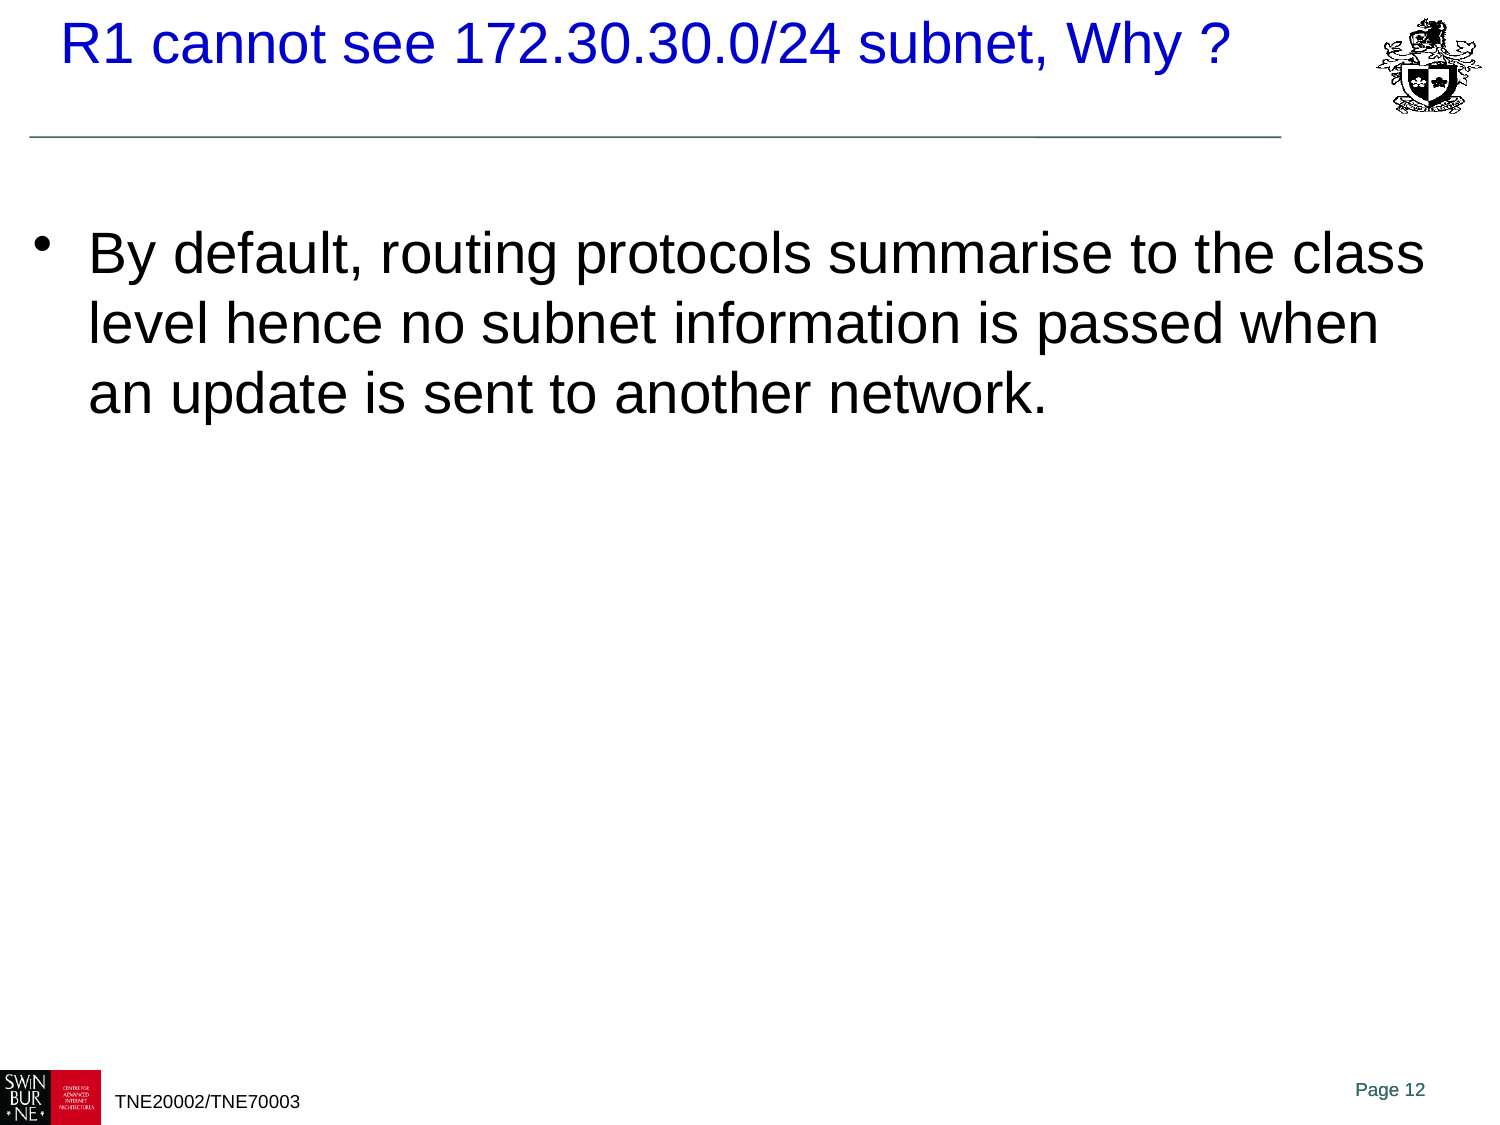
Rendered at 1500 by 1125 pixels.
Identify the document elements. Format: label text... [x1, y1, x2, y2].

picture [0, 1070, 101, 1125]
slide_number Page 12 [1340, 1070, 1459, 1118]
picture [1376, 18, 1482, 114]
title R1 cannot see 172.30.30.0/24 subnet, Why ? [29, 19, 1299, 132]
footer TNE20002/TNE70003 [100, 1082, 325, 1125]
list By default, routing protocols summarise to the class level hence no subnet information is passed when an update is sent to another network. [17, 208, 1459, 964]
